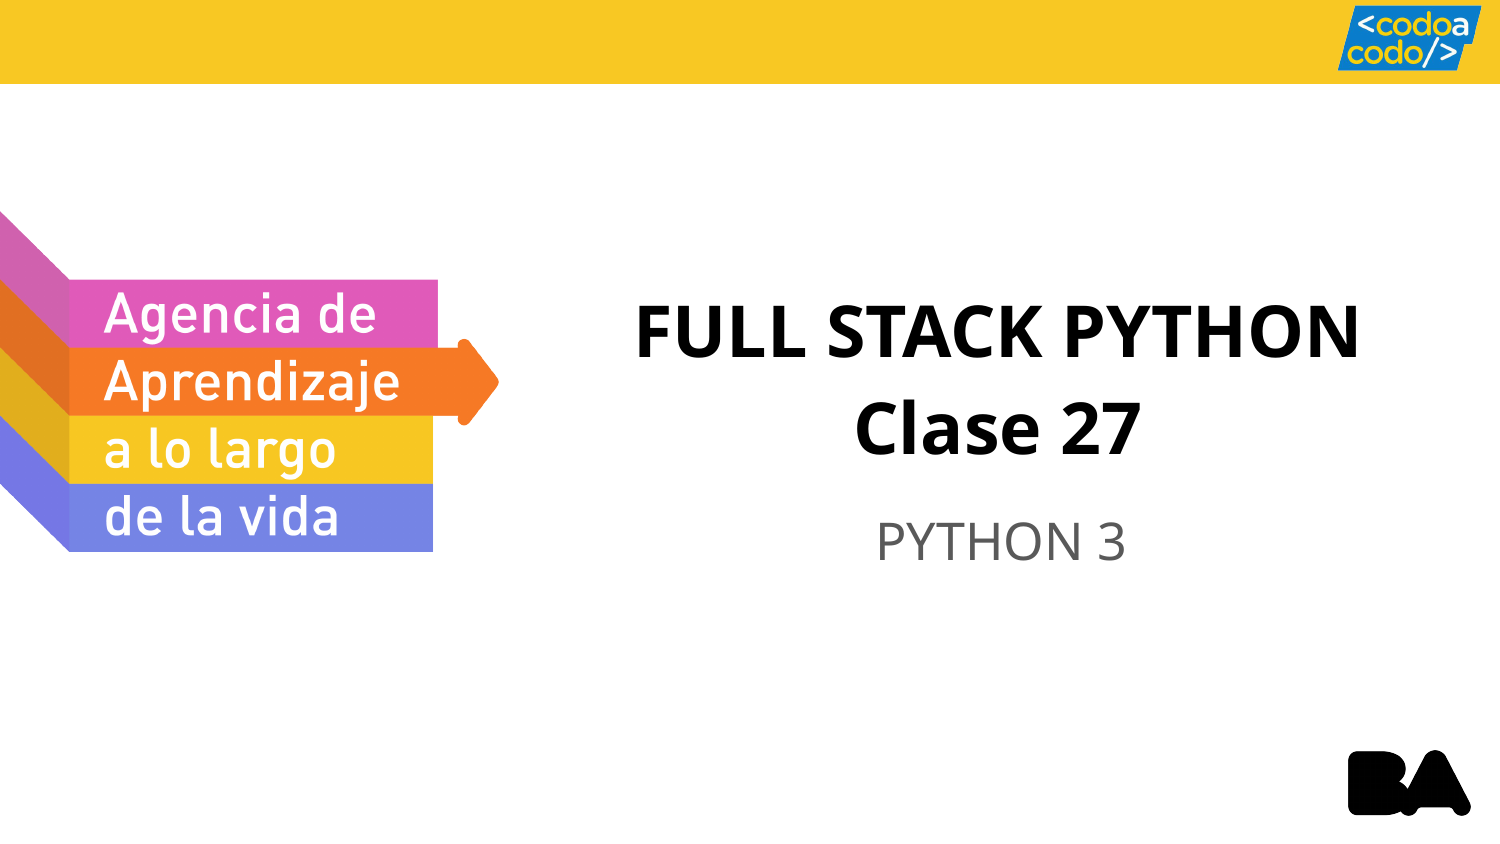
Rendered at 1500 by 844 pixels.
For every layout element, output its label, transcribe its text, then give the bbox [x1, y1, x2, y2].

picture [0, 211, 499, 552]
picture [1348, 750, 1471, 816]
picture [1337, 5, 1482, 71]
text_box PYTHON 3 [547, 489, 1455, 620]
text_box FULL STACK PYTHON Clase 27 [547, 265, 1449, 489]
